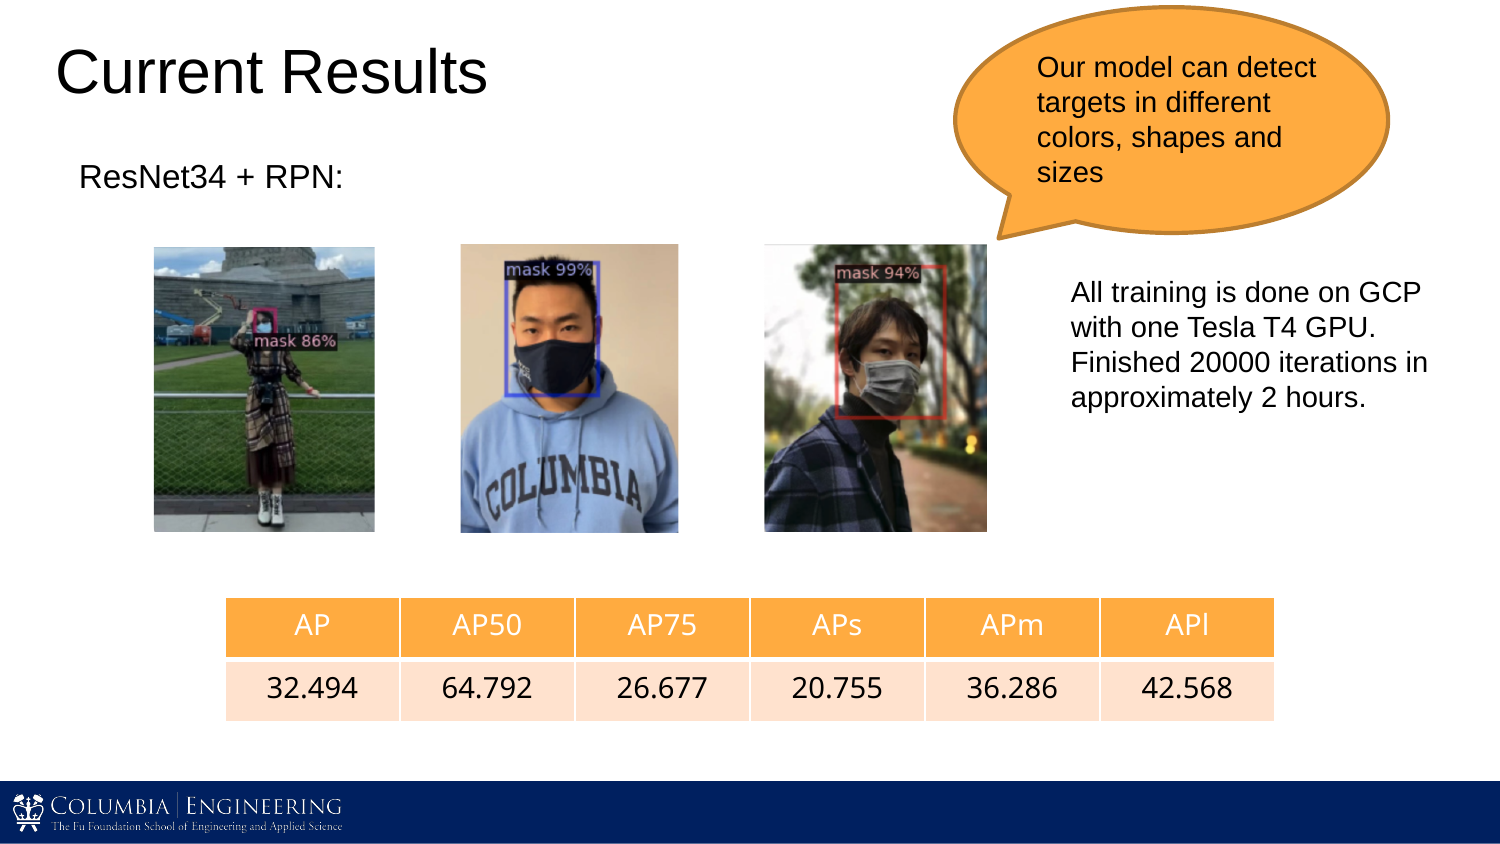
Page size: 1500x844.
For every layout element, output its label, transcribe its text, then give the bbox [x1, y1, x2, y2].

title Current Results [40, 0, 795, 114]
table_cell 26.677 [576, 662, 749, 721]
table_cell 20.755 [751, 662, 924, 721]
picture [153, 247, 375, 532]
text_box All training is done on GCP with one Tesla T4 GPU. Finished 20000 iterations in approximately 2 hours. [1056, 266, 1455, 421]
text_box [953, 5, 1337, 241]
table_cell 42.568 [1101, 662, 1274, 721]
table_header AP [226, 598, 399, 657]
text_box Our model can detect targets in different colors, shapes and sizes [1022, 40, 1368, 196]
table_header AP75 [576, 598, 749, 657]
picture [764, 244, 988, 532]
text_box ResNet34 + RPN: [64, 147, 814, 203]
table_header APm [926, 598, 1099, 657]
picture [460, 244, 679, 533]
table_cell 32.494 [226, 662, 399, 721]
table_header APl [1101, 598, 1274, 657]
table_cell 64.792 [401, 662, 574, 721]
table_header APs [751, 598, 924, 657]
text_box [0, 780, 1500, 844]
text_box [1368, 69, 1391, 171]
table_cell 36.286 [926, 662, 1099, 721]
table_header AP50 [401, 598, 574, 657]
